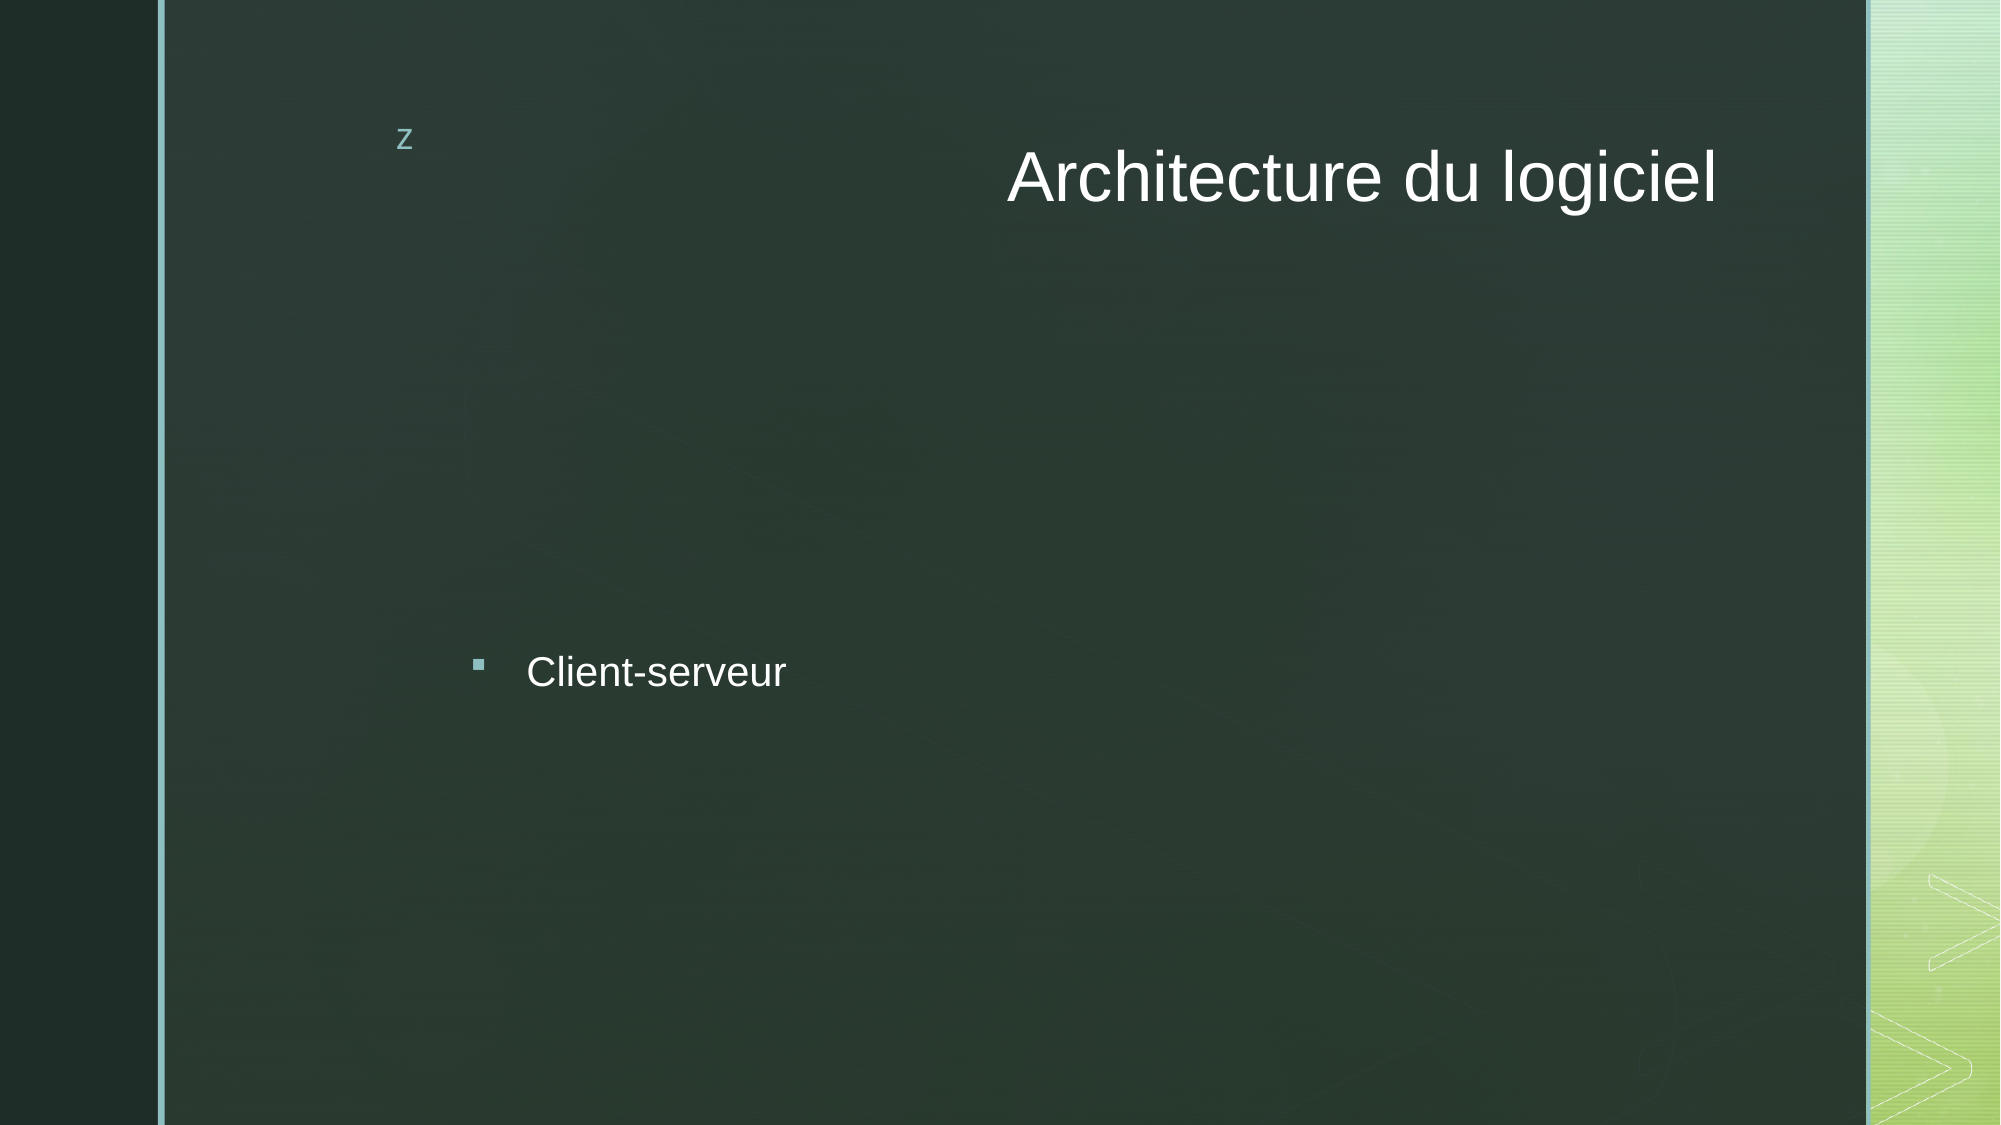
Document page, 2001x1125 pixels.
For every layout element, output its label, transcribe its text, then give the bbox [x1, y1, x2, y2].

picture [1871, 0, 2001, 1125]
title Architecture du logiciel [428, 132, 1734, 310]
list Client-serveur [454, 336, 1734, 993]
